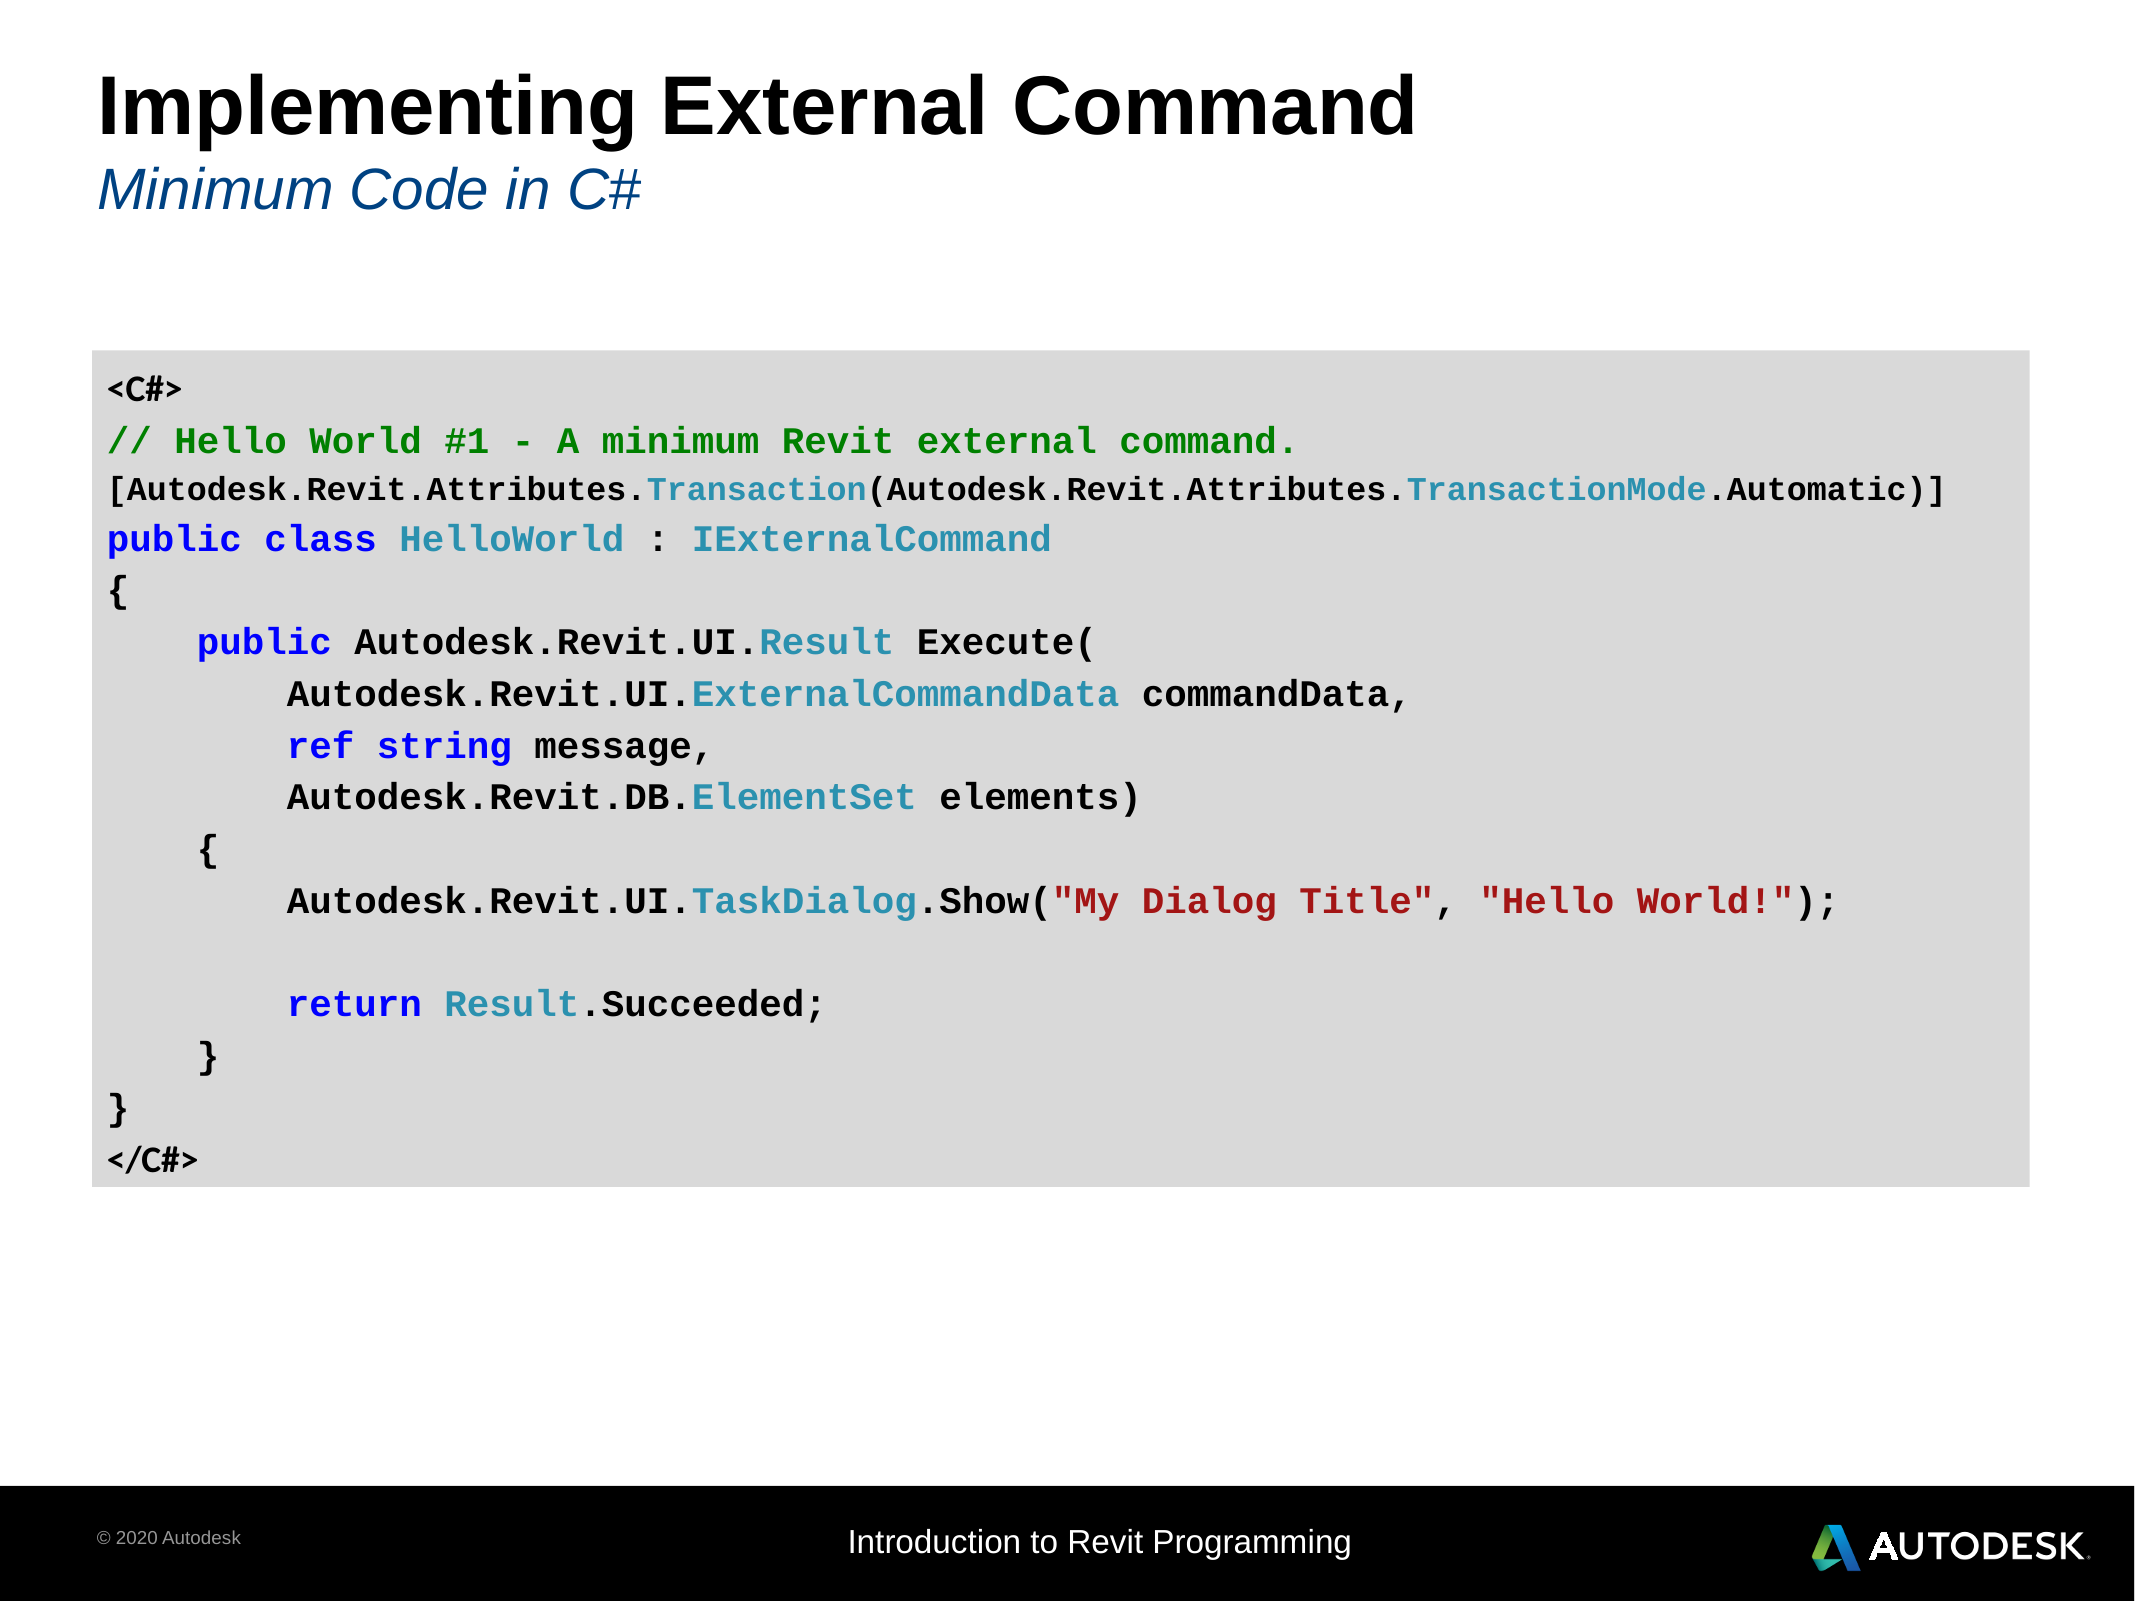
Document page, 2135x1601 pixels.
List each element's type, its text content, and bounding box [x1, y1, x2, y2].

picture [0, 1485, 2135, 1601]
text_box <C#> // Hello World #1 - A minimum Revit external command. [Autodesk.Revit.Attributes.Transaction(Autodesk.Revit.Attributes.TransactionMode.Automatic)] public class HelloWorld : IExternalCommand { public Autodesk.Revit.UI.Result Execute( Autodesk.Revit.UI.ExternalCommandData commandData, ref string message, Autodesk.Revit.DB.ElementSet elements) { Autodesk.Revit.UI.TaskDialog.Show("My Dialog Title", "Hello World!"); return Result.Succeeded; } } </C#> [92, 350, 2030, 1187]
title Implementing External Command Minimum Code in C# [96, 59, 2028, 214]
